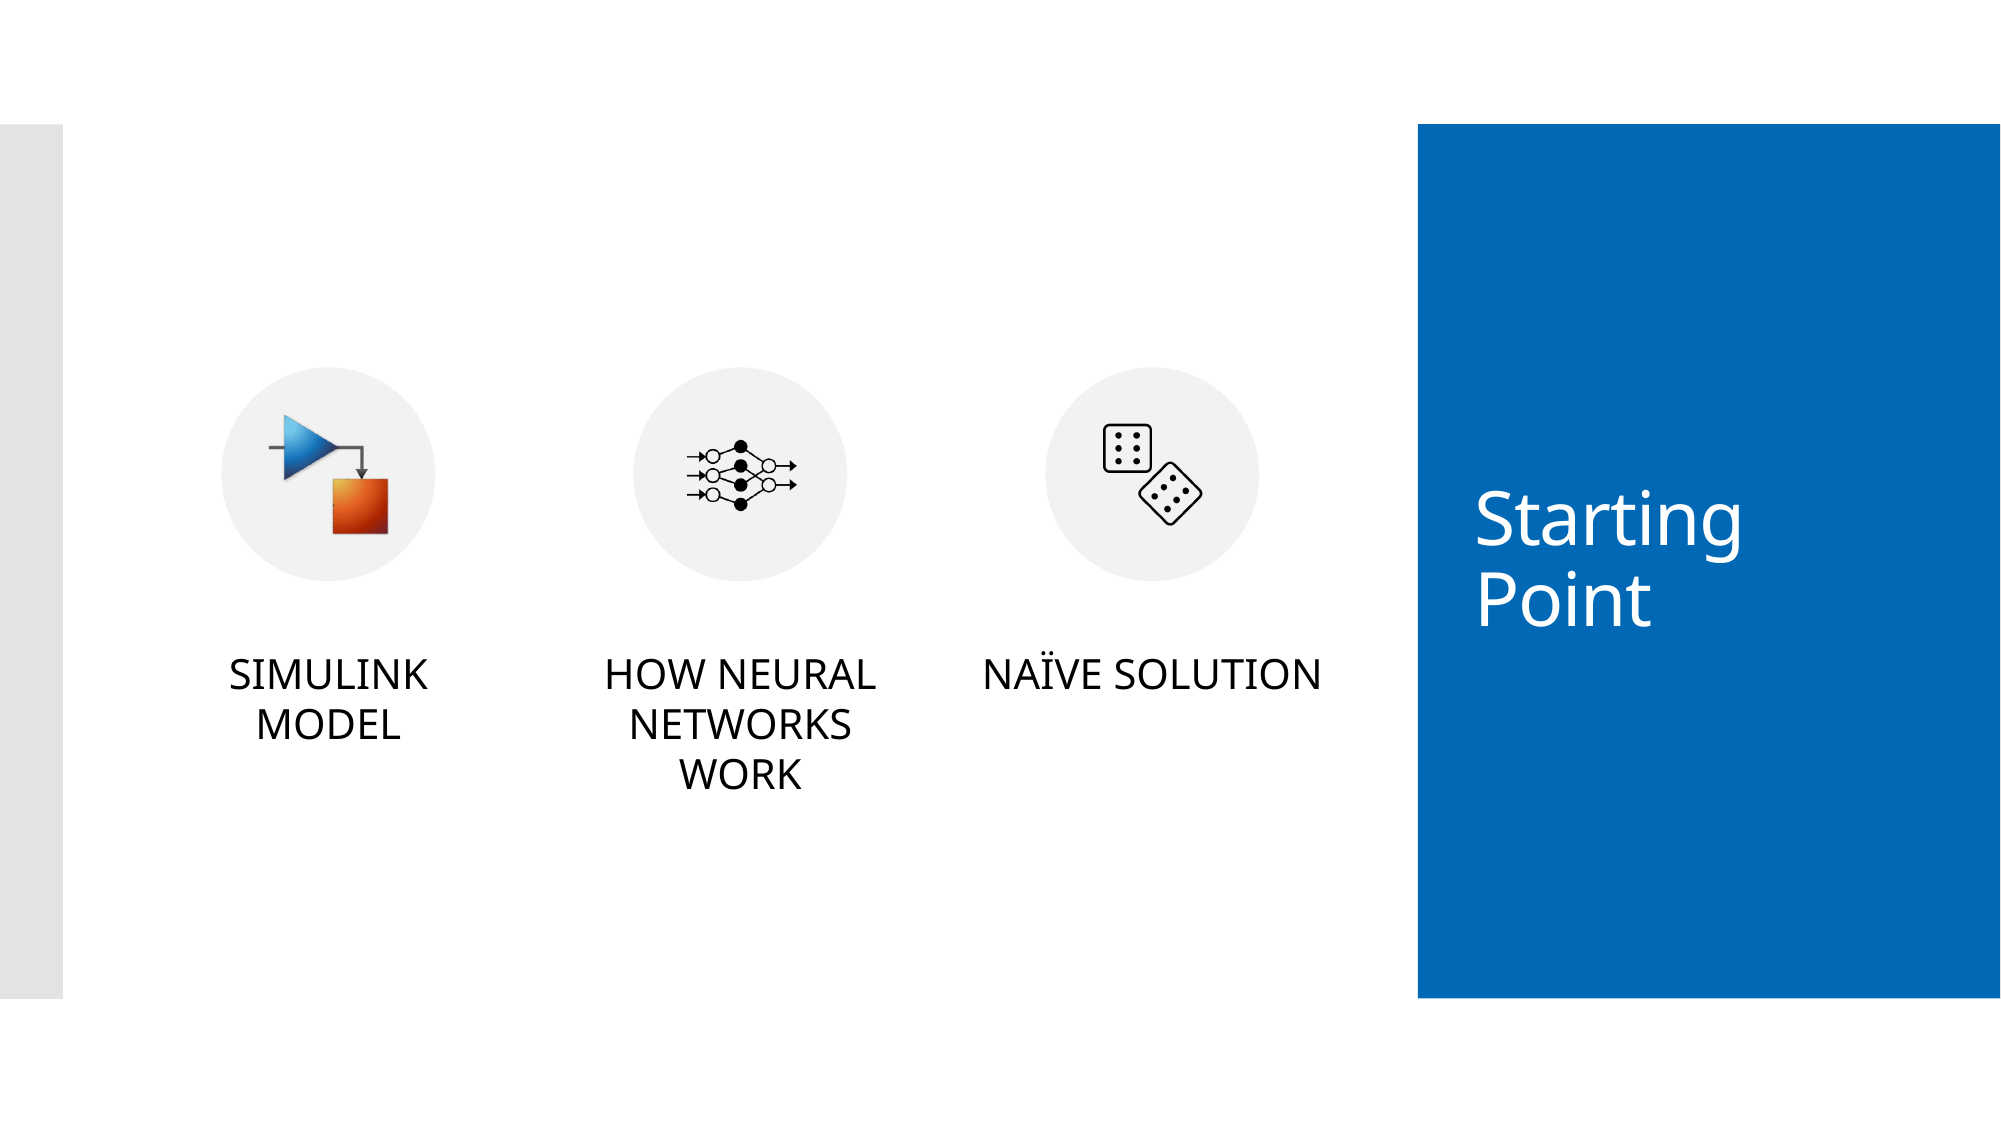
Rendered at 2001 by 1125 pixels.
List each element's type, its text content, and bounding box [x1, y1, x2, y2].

text_box [1417, 123, 2000, 999]
text_box [0, 124, 64, 1000]
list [141, 152, 1339, 981]
text_box [0, 0, 2000, 1125]
title Starting Point [1459, 184, 1943, 940]
